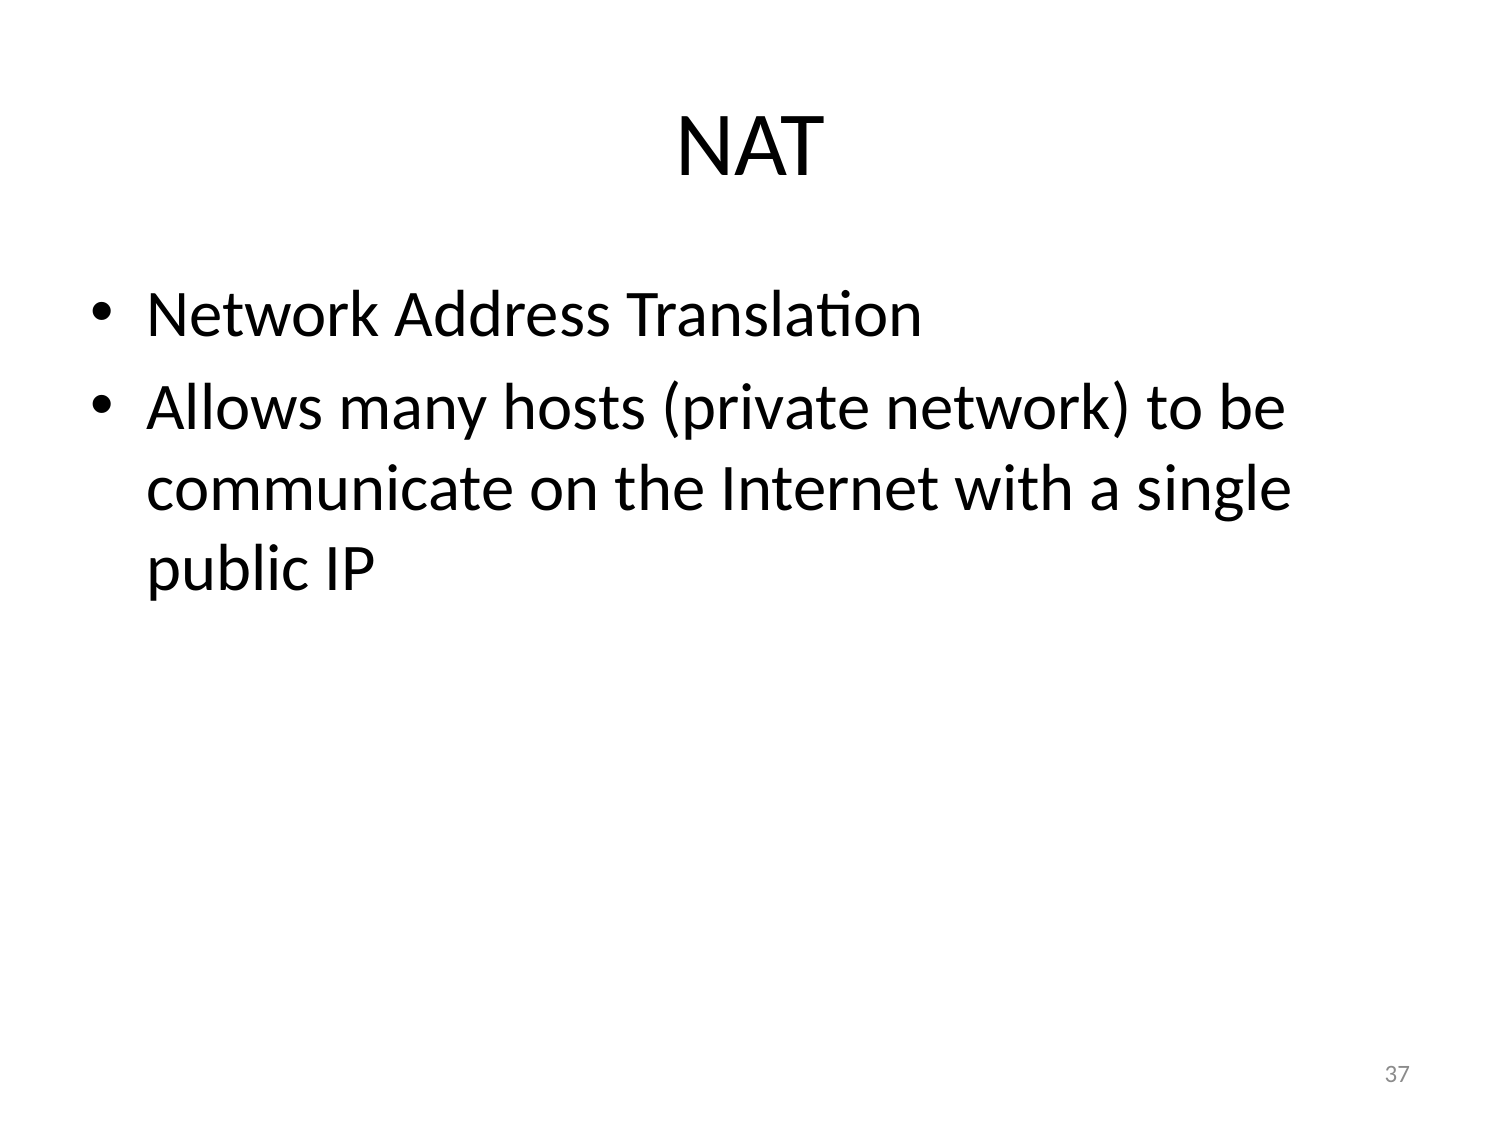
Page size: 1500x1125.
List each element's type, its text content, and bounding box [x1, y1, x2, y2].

title NAT [75, 45, 1425, 233]
slide_number 37 [1074, 1042, 1425, 1103]
list Network Address Translation Allows many hosts (private network) to be communicate on the Internet with a single public IP [75, 262, 1425, 1005]
